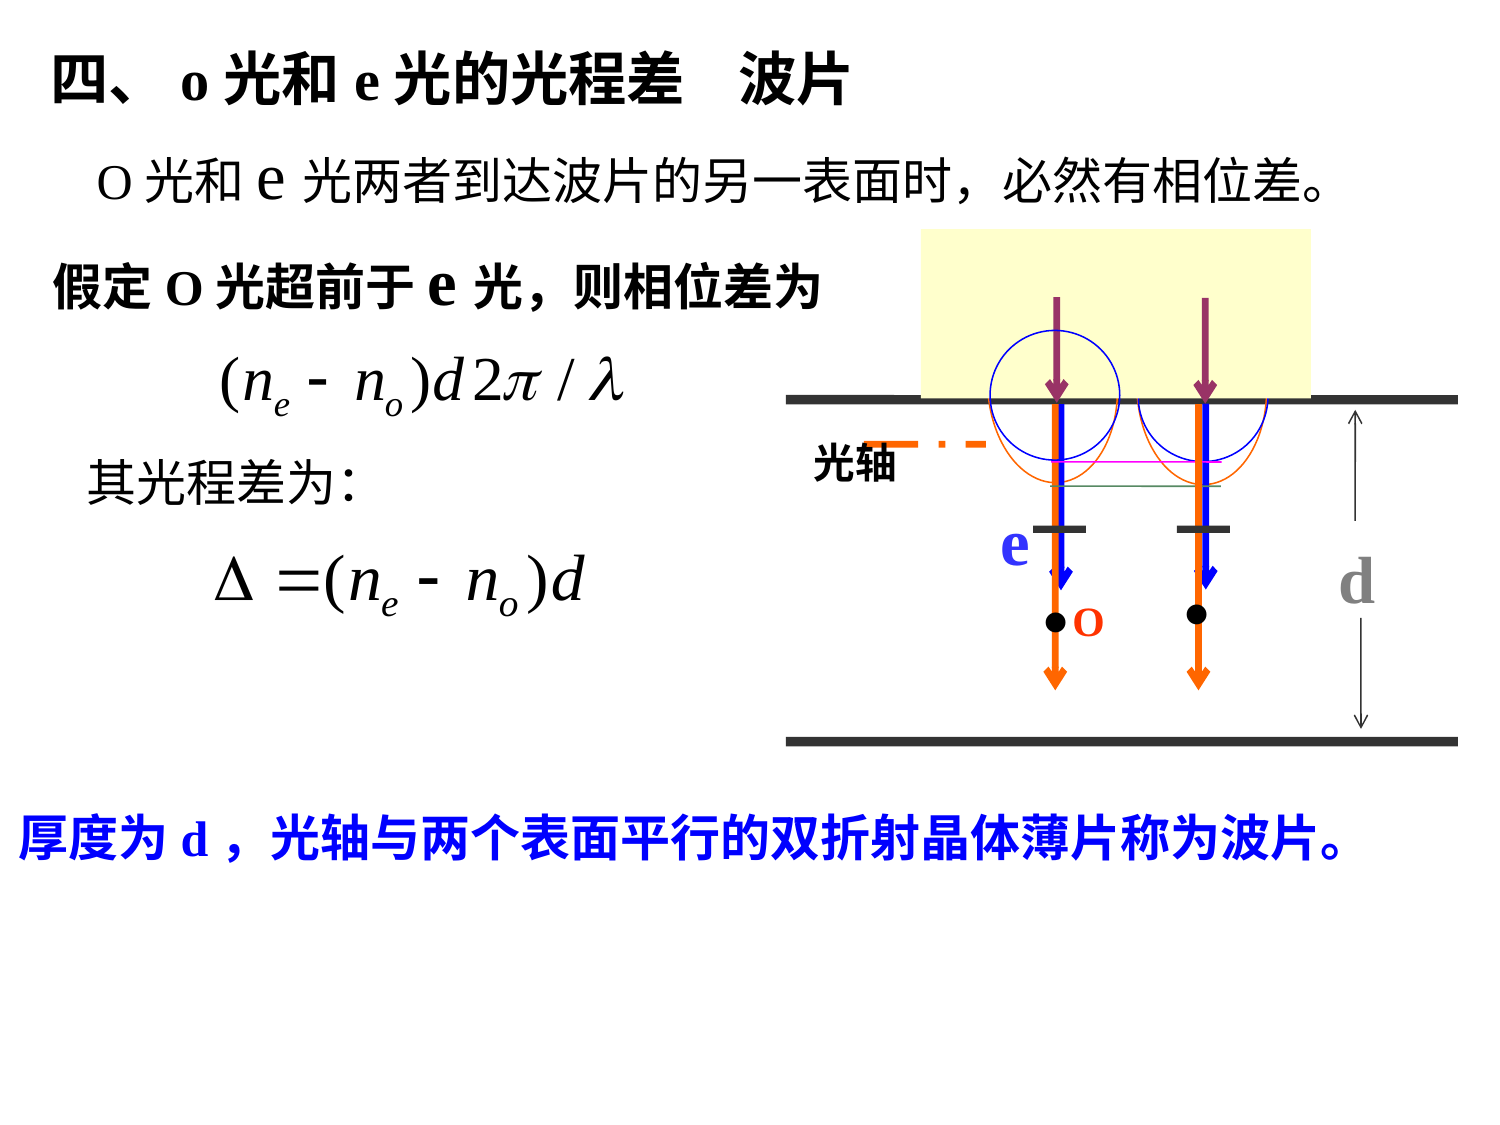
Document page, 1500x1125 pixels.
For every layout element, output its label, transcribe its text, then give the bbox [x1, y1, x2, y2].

text_box 其光程差为： [72, 444, 402, 520]
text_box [203, 534, 604, 633]
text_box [210, 337, 639, 433]
text_box O光和e光两者到达波片的另一表面时，必然有相位差。 [81, 125, 1418, 221]
text_box 四、o光和e光的光程差 波片 [35, 35, 1032, 120]
text_box 厚度为d，光轴与两个表面平行的双折射晶体薄片称为波片。 [3, 798, 1500, 874]
text_box 假定O光超前于e光，则相位差为 [38, 231, 781, 327]
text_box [785, 228, 1459, 742]
